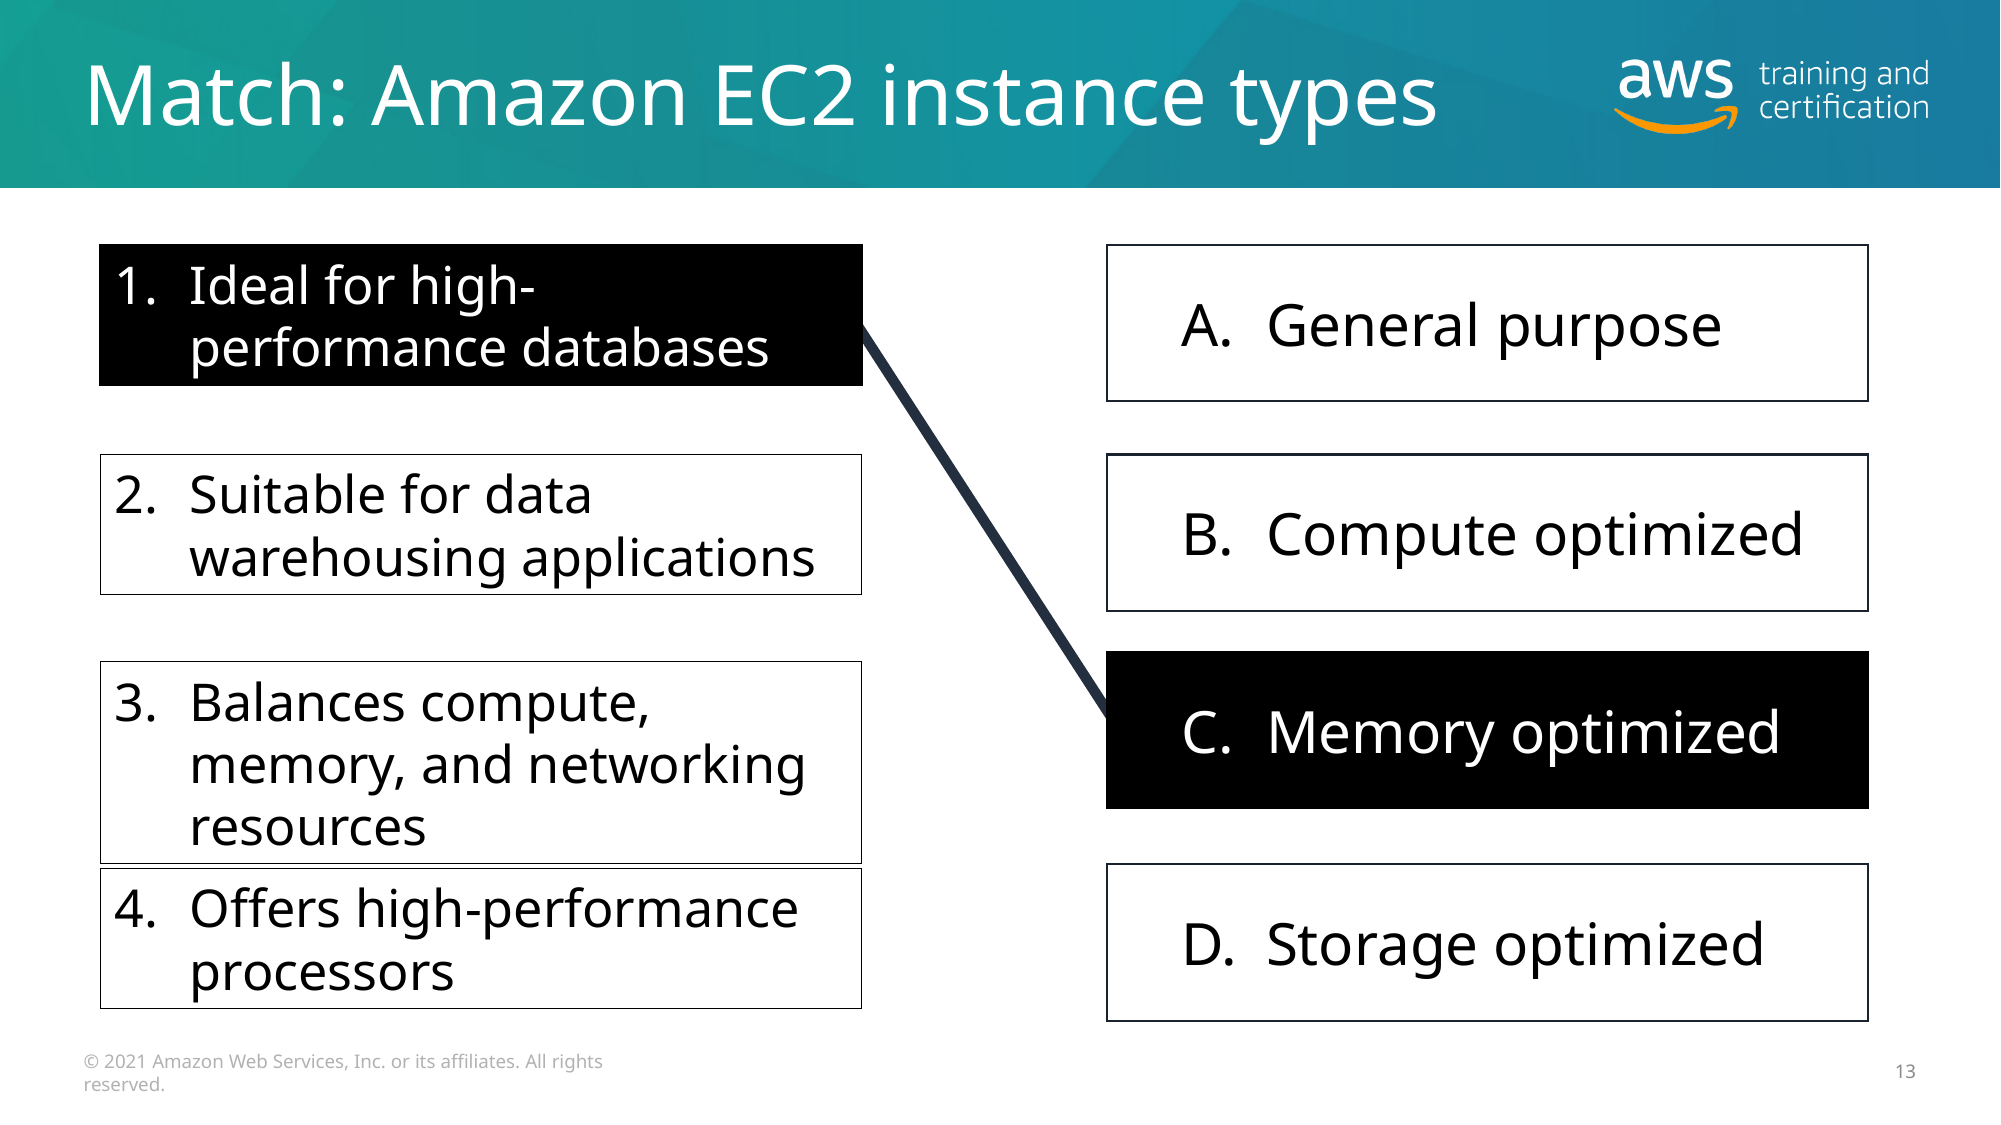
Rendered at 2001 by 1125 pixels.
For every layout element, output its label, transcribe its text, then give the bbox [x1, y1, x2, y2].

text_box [841, 301, 1139, 759]
text_box [1139, 366, 1869, 402]
slide_number 13 [1481, 1042, 1932, 1103]
text_box Offers high-performance processors [100, 868, 862, 1009]
text_box [1106, 773, 1869, 809]
text_box Memory optimized [1106, 687, 1869, 773]
text_box [1139, 453, 1869, 489]
text_box [1106, 985, 1869, 1022]
text_box Balances compute, memory, and networking resources [100, 661, 862, 864]
text_box Suitable for data warehousing applications [100, 454, 841, 595]
text_box [1139, 575, 1869, 612]
footer © 2021 Amazon Web Services, Inc. or its affiliates. All rights reserved. [68, 1042, 682, 1103]
text_box [1106, 863, 1869, 899]
text_box Storage optimized [1106, 899, 1869, 985]
title Match: Amazon EC2 instance types [68, 59, 1551, 138]
text_box Ideal for high-performance databases [99, 244, 863, 386]
text_box [1106, 244, 1869, 280]
text_box Compute optimized [1139, 489, 1869, 575]
text_box General purpose [1106, 280, 1869, 366]
text_box [1139, 651, 1869, 687]
picture [0, 0, 2000, 188]
